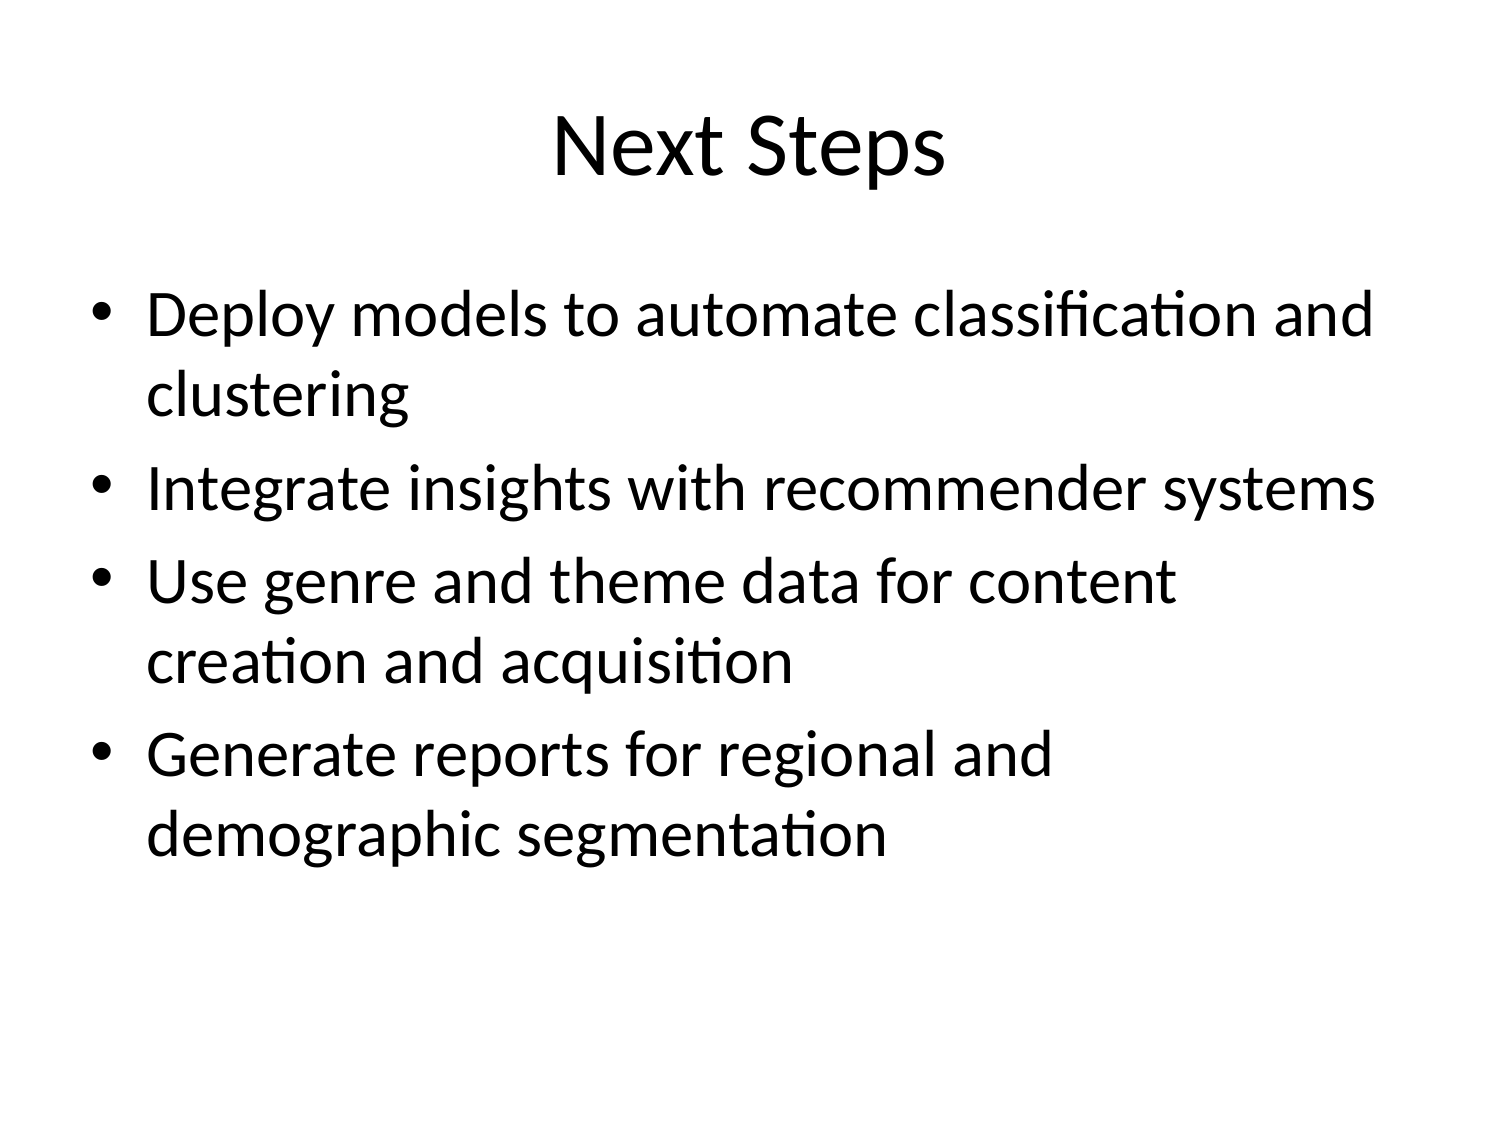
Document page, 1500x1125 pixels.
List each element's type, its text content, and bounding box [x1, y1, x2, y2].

title Next Steps [75, 45, 1425, 233]
list Deploy models to automate classification and clustering Integrate insights with recommender systems Use genre and theme data for content creation and acquisition Generate reports for regional and demographic segmentation [75, 262, 1425, 1005]
